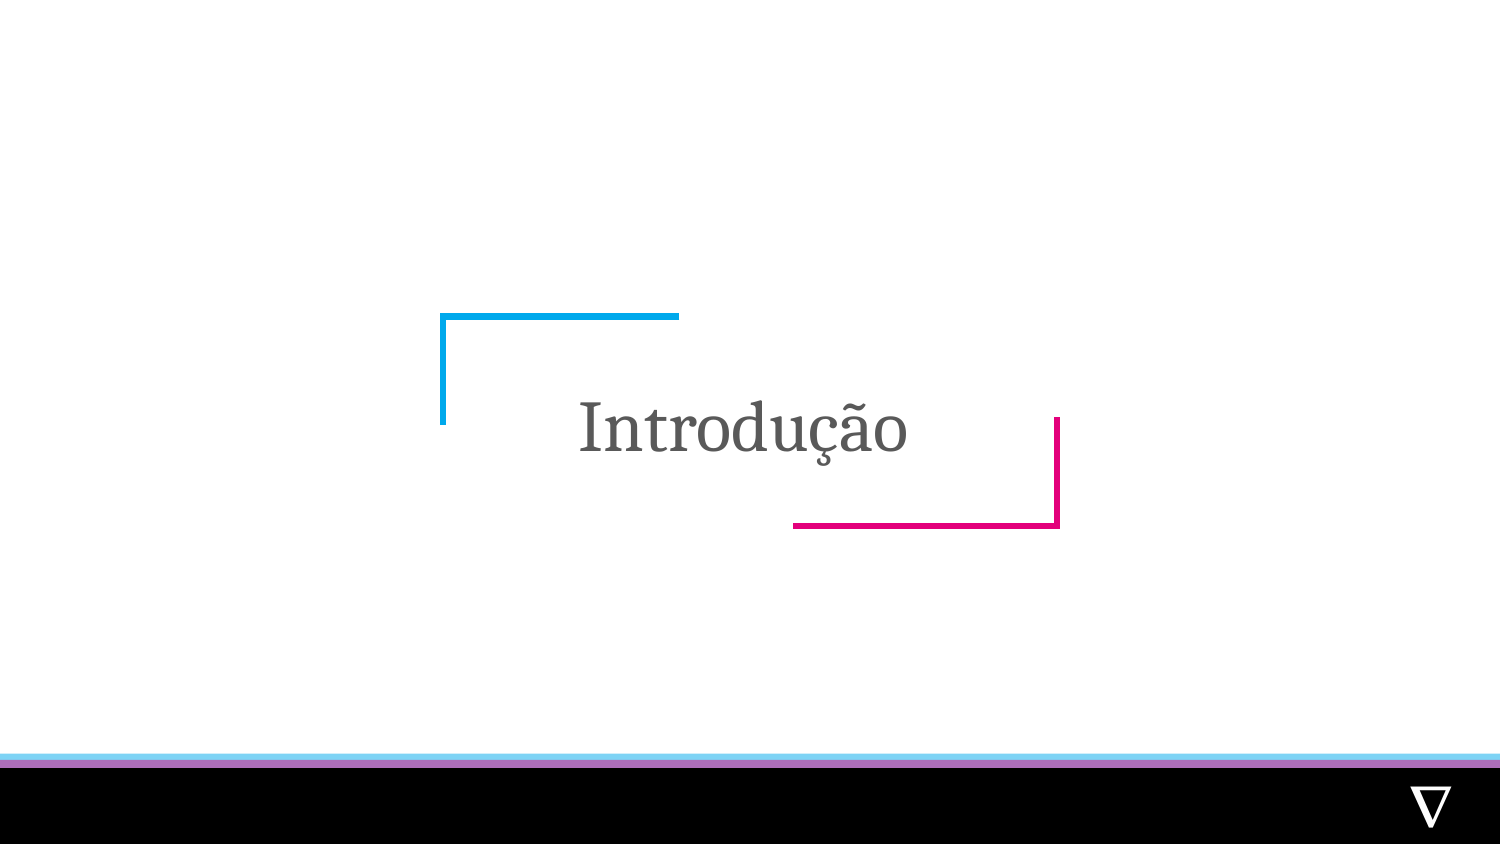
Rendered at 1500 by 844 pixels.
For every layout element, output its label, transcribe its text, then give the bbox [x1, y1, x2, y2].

text_box Introdução [475, 363, 1013, 473]
picture [1405, 781, 1455, 831]
